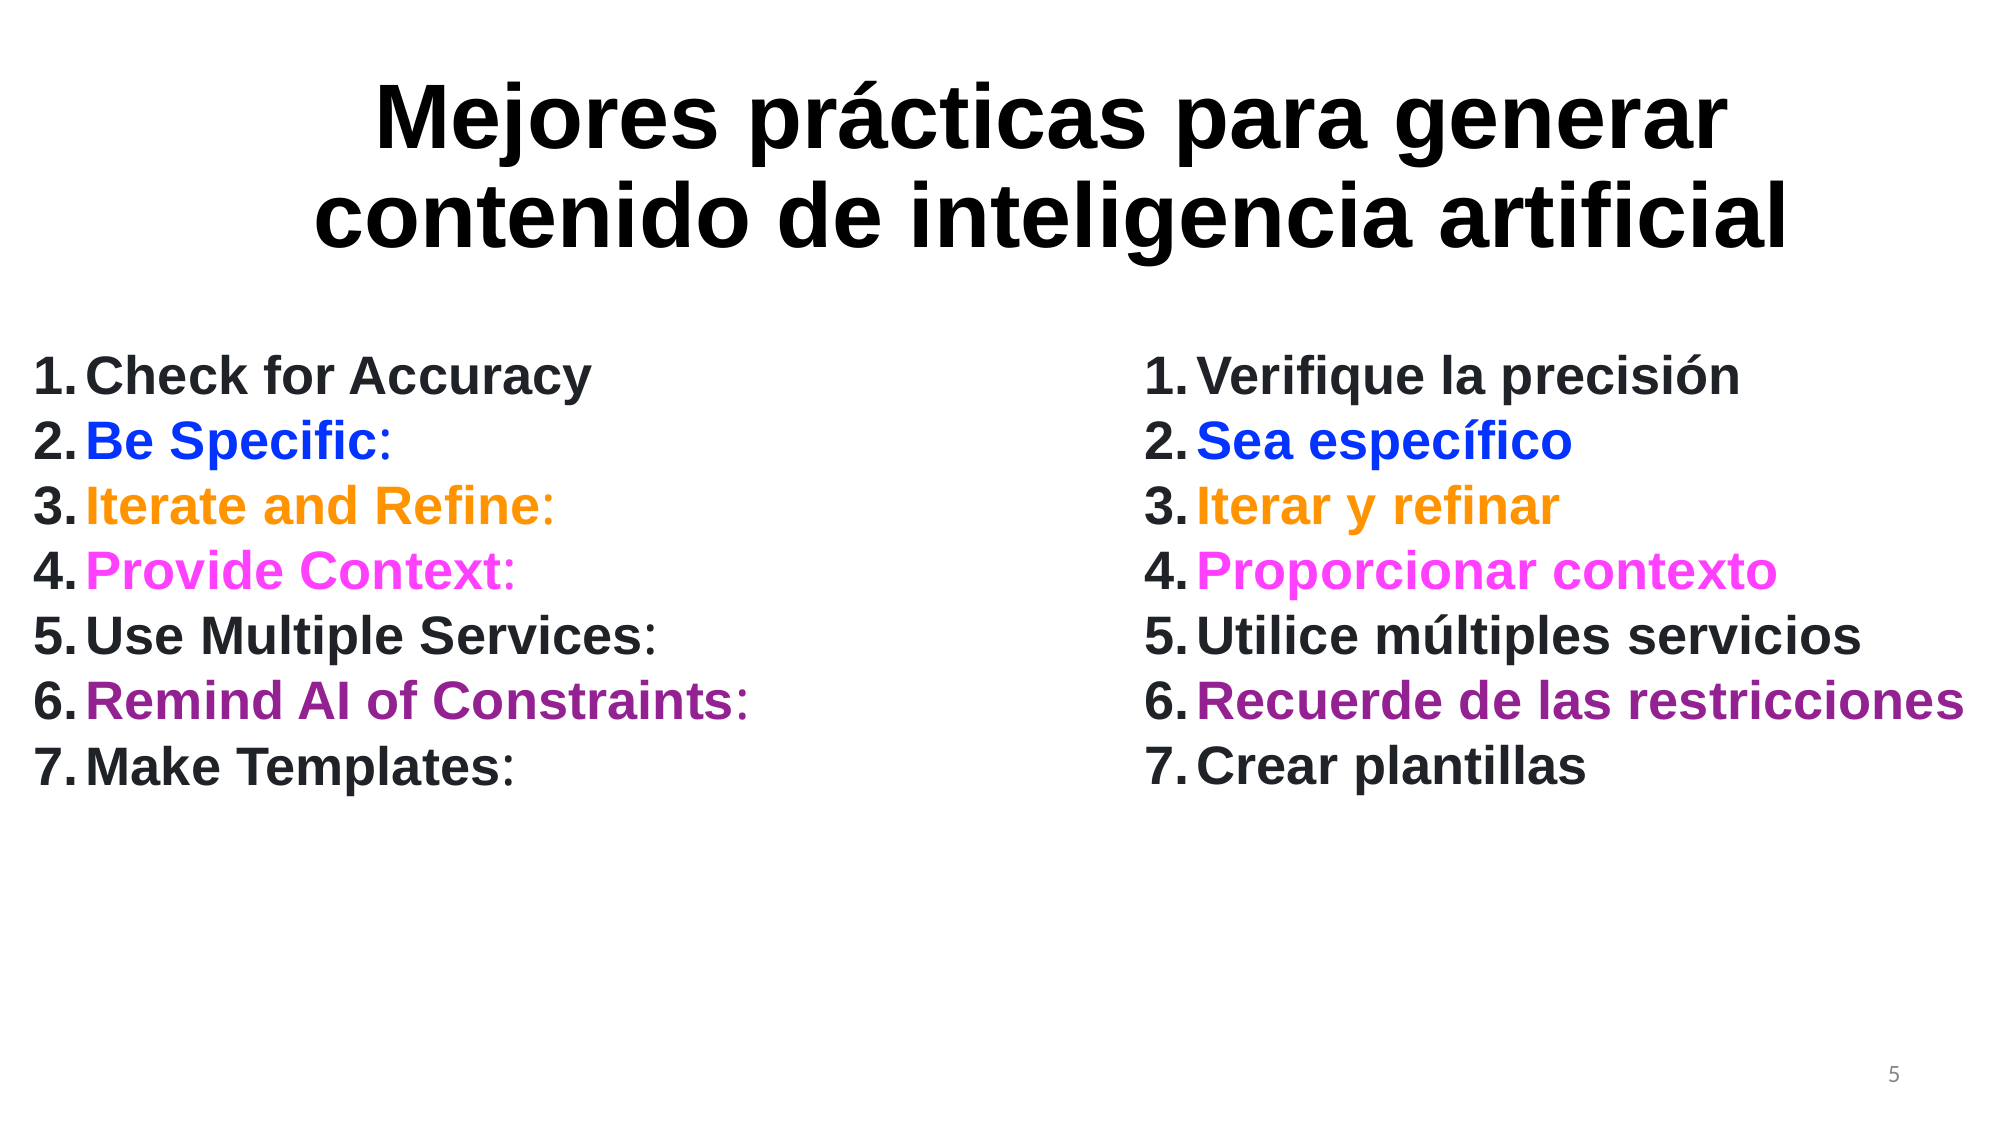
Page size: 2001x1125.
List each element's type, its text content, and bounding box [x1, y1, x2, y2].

text_box [1787, 1050, 1909, 1095]
text_box Check for Accuracy Be Specific: Iterate and Refine: Provide Context: Use Multiple Services: Remind AI of Constraints: Make Templates: [3, 332, 760, 1047]
list Verifique la precisión Sea específico Iterar y refinar Proporcionar contexto Utilice múltiples servicios Recuerde de las restricciones Crear plantillas [1113, 332, 1979, 998]
title Mejores prácticas para generar contenido de inteligencia artificial [242, 59, 1863, 278]
